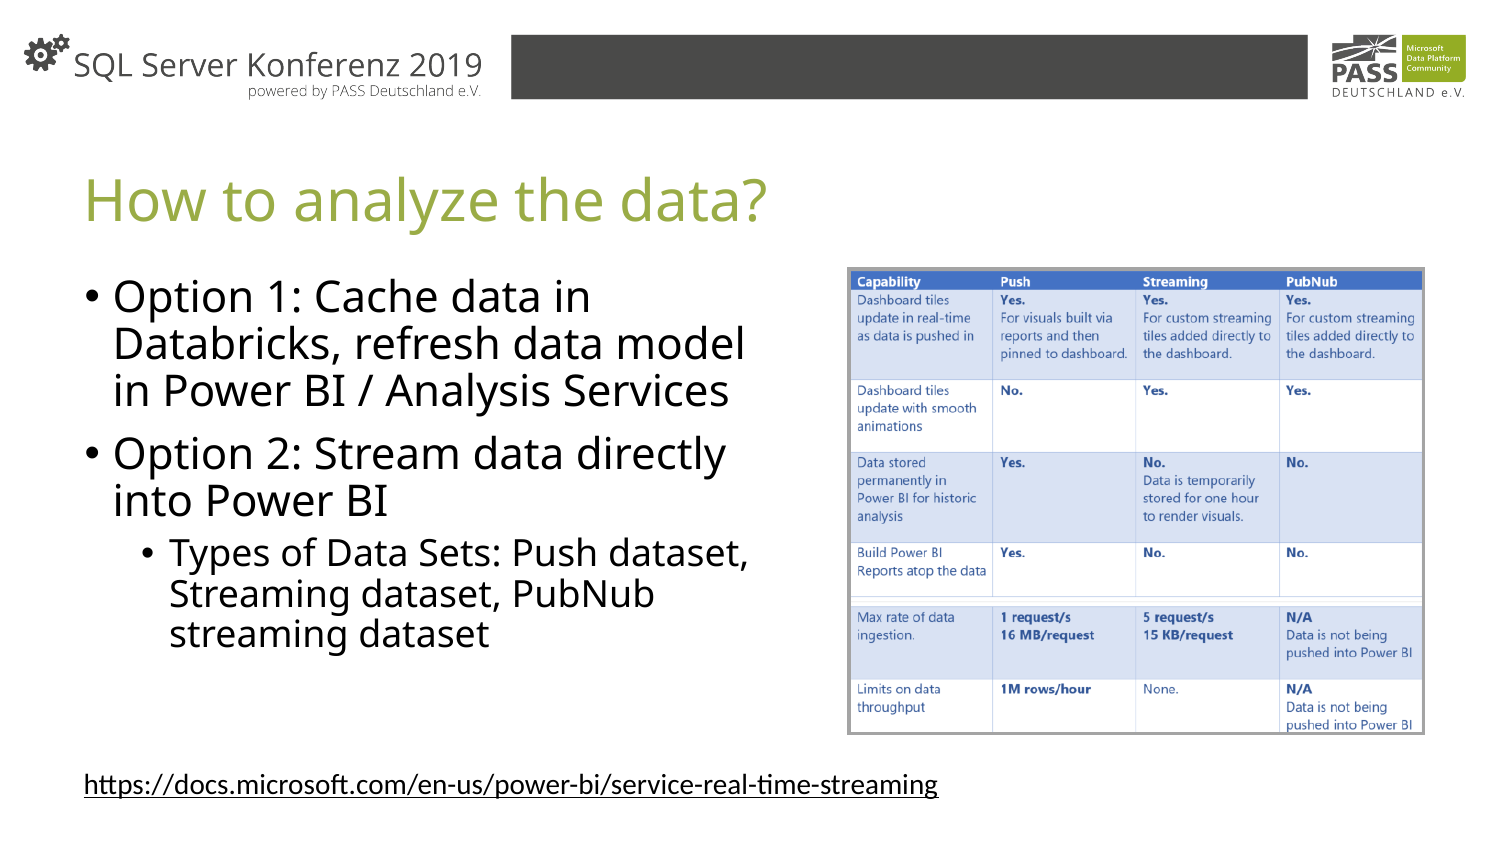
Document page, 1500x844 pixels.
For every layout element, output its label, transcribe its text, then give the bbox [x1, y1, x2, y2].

list Option 1: Cache data in Databricks, refresh data model in Power BI / Analysis Services Option 2: Stream data directly into Power BI Types of Data Sets: Push dataset, Streaming dataset, PubNub streaming dataset [69, 267, 801, 758]
picture [0, 0, 1500, 844]
text_box https://docs.microsoft.com/en-us/power-bi/service-real-time-streaming [68, 758, 1265, 808]
title How to analyze the data? [68, 164, 1385, 242]
